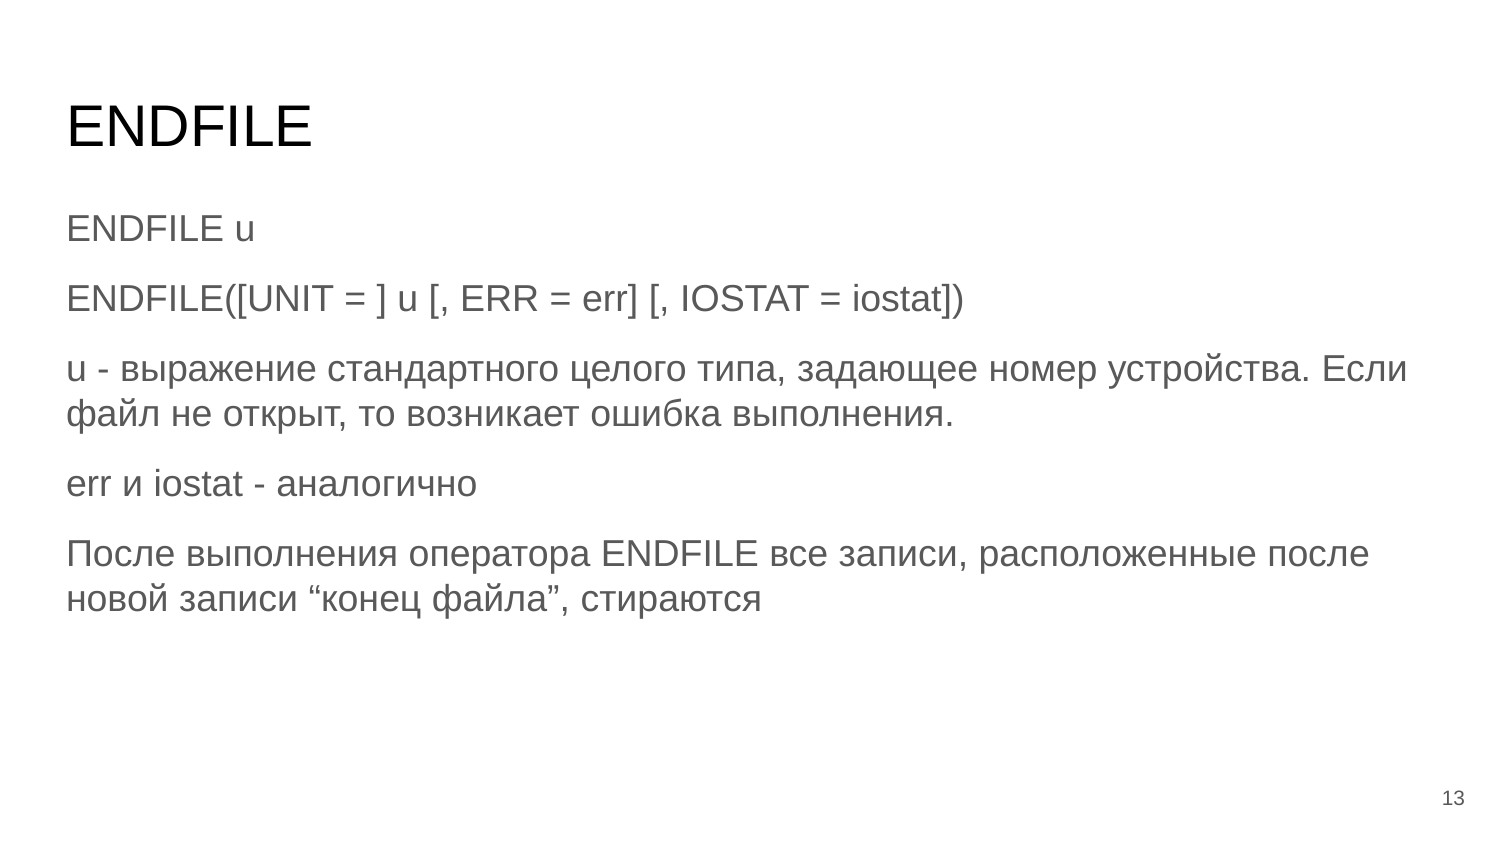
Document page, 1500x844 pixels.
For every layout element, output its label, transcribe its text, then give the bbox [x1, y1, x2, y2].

list ENDFILE u ENDFILE([UNIT = ] u [, ERR = err] [, IOSTAT = iostat]) u - выражение стандартного целого типа, задающее номер устройства. Если файл не открыт, то возникает ошибка выполнения. err и iostat - аналогично После выполнения оператора ENDFILE все записи, расположенные после новой записи “конец файла”, стираются [51, 189, 1449, 750]
title ENDFILE [51, 72, 1449, 167]
slide_number ‹#› [1389, 764, 1480, 830]
